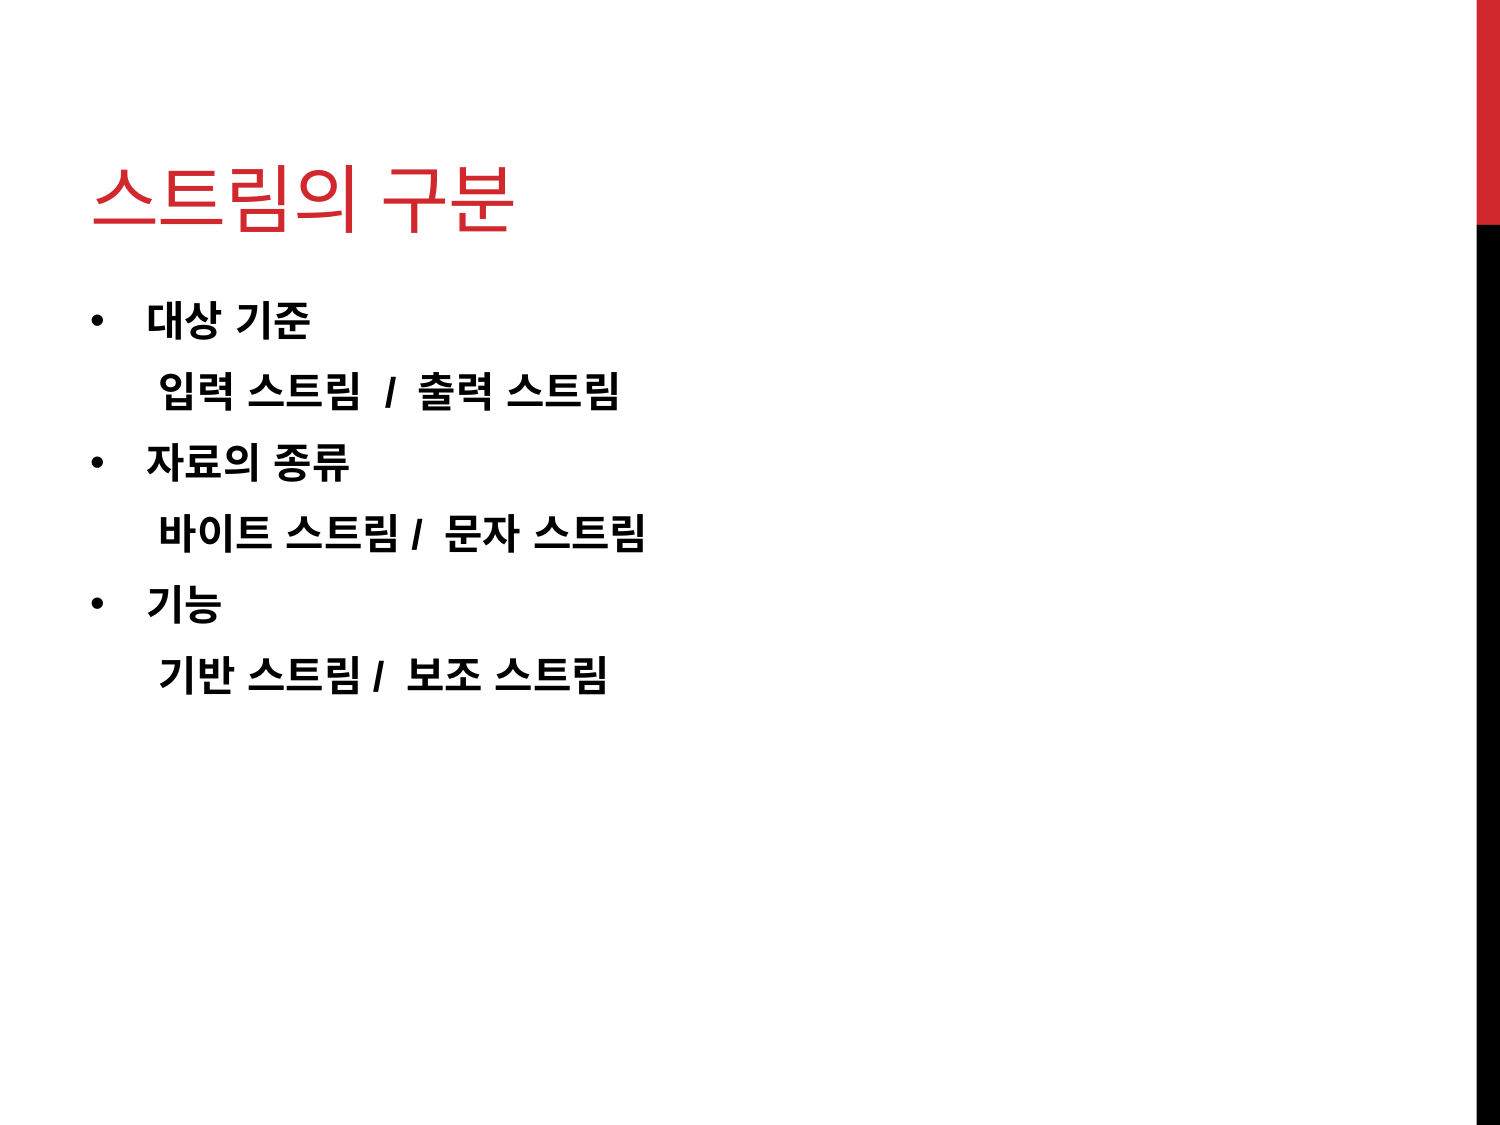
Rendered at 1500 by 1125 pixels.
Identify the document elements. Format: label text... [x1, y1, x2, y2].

list 대상 기준 입력 스트림 / 출력 스트림 자료의 종류 바이트 스트림/ 문자 스트림 기능 기반 스트림/ 보조 스트림 [75, 287, 1325, 1005]
title 스트림의 구분 [75, 25, 1025, 250]
